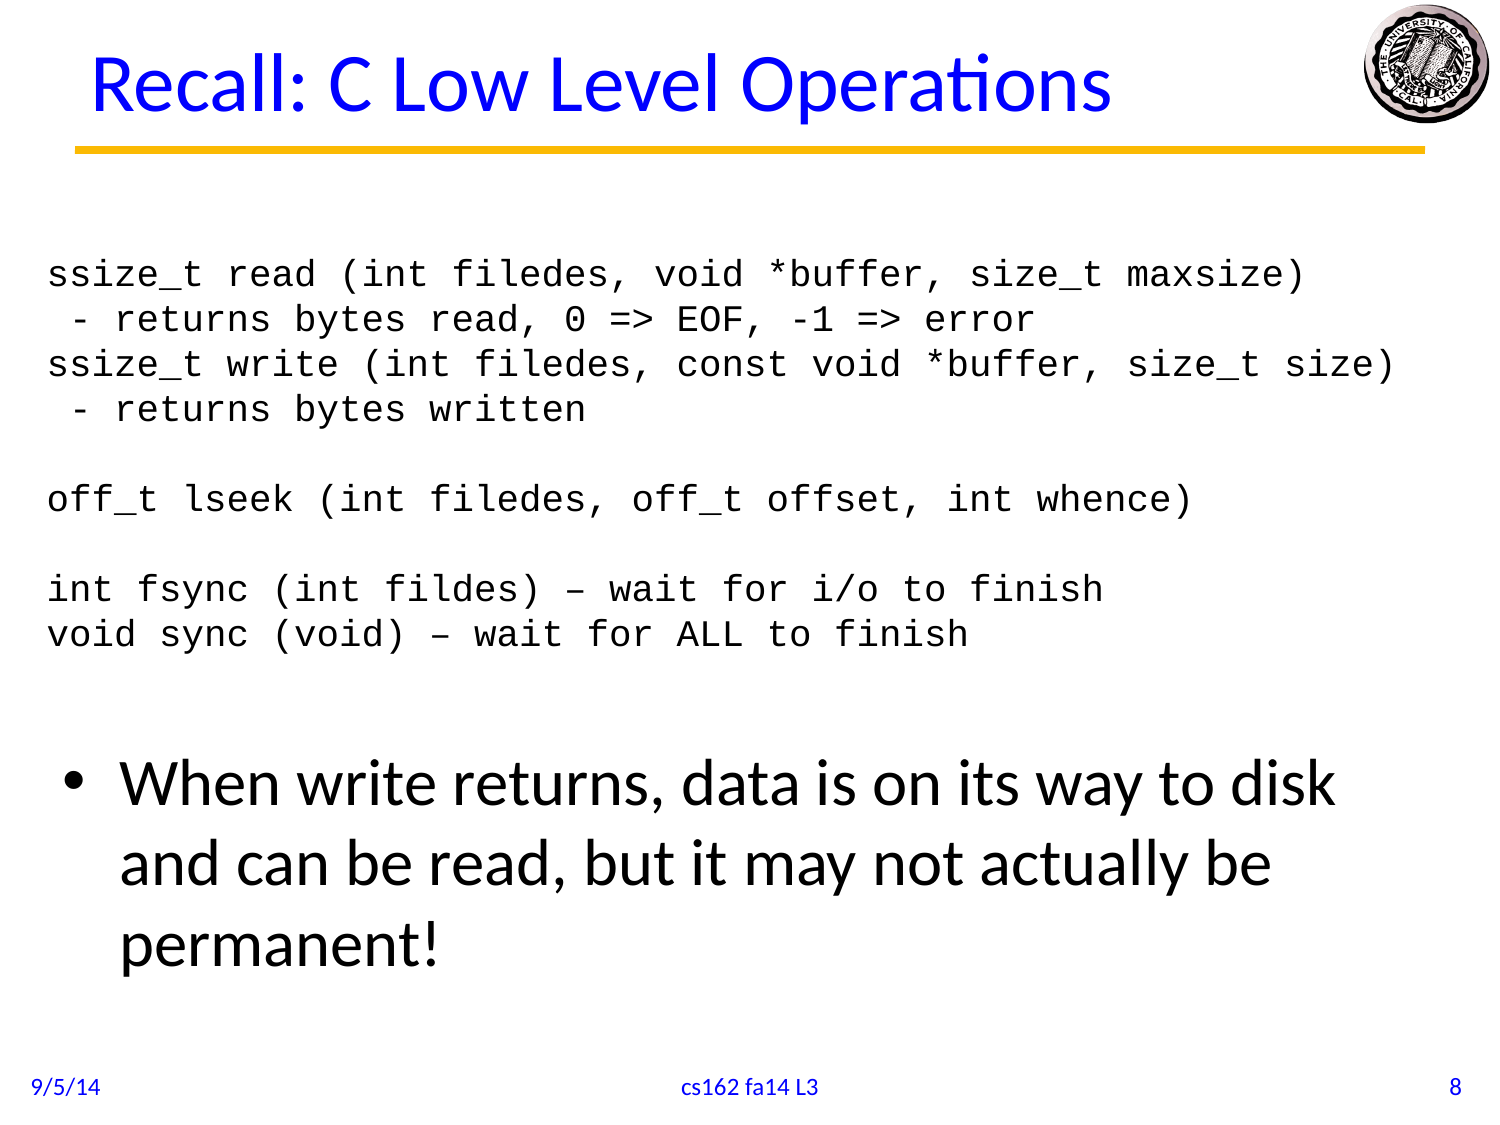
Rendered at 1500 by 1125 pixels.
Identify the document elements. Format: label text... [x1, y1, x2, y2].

slide_number 8 [1127, 1055, 1478, 1115]
picture [1350, 0, 1500, 127]
footer cs162 fa14 L3 [512, 1055, 988, 1115]
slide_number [15, 1055, 366, 1115]
title Recall: C Low Level Operations [75, 6, 1425, 150]
text_box ssize_t read (int filedes, void *buffer, size_t maxsize) - returns bytes read, 0 => EOF, -1 => error ssize_t write (int filedes, const void *buffer, size_t size) - returns bytes written off_t lseek (int filedes, off_t offset, int whence) int fsync (int fildes) – wait for i/o to finish void sync (void) – wait for ALL to finish [31, 241, 1449, 662]
list When write returns, data is on its way to disk and can be read, but it may not actually be permanent! [47, 731, 1398, 1015]
